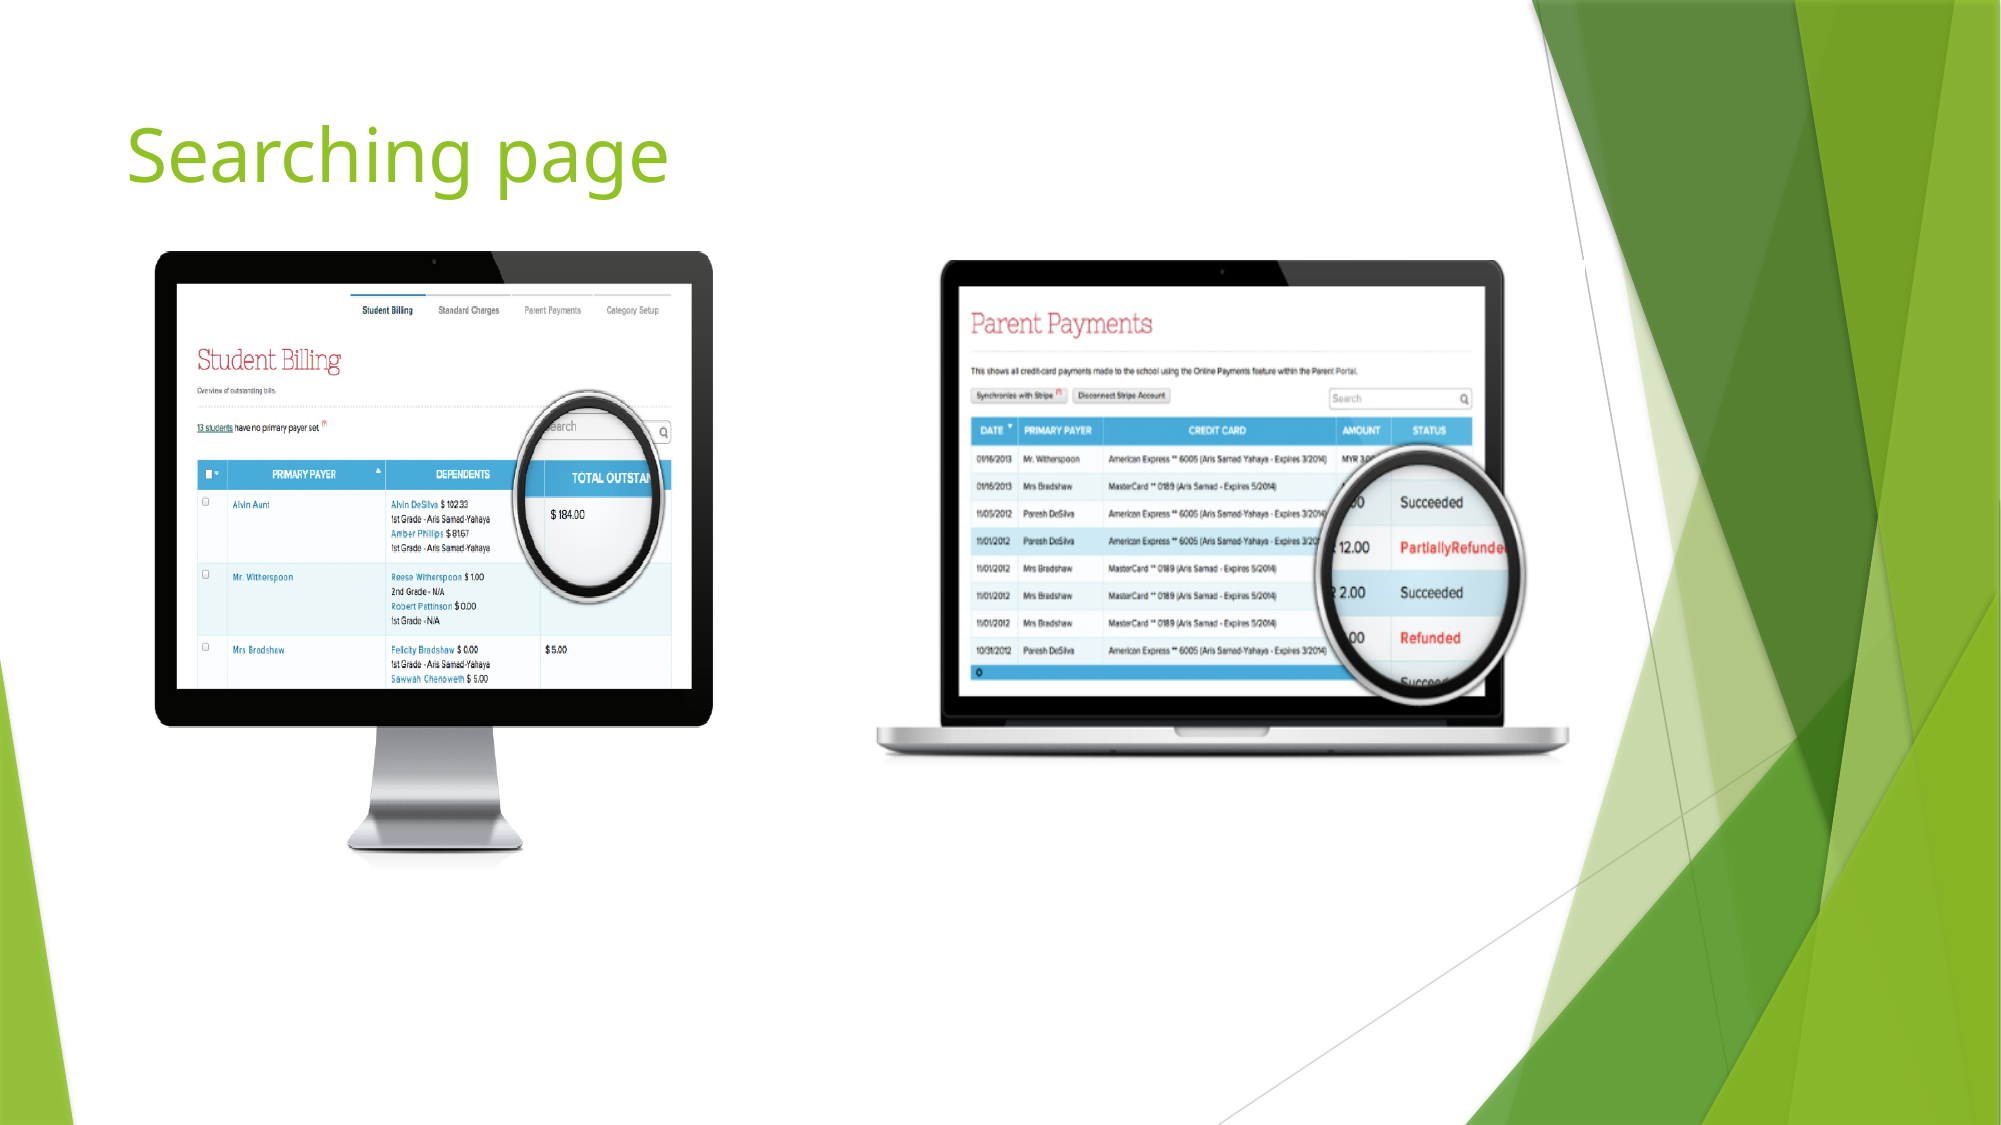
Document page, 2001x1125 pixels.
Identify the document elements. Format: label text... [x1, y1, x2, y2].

title Searching page [111, 99, 1522, 317]
picture [152, 247, 717, 878]
picture [862, 259, 1585, 767]
